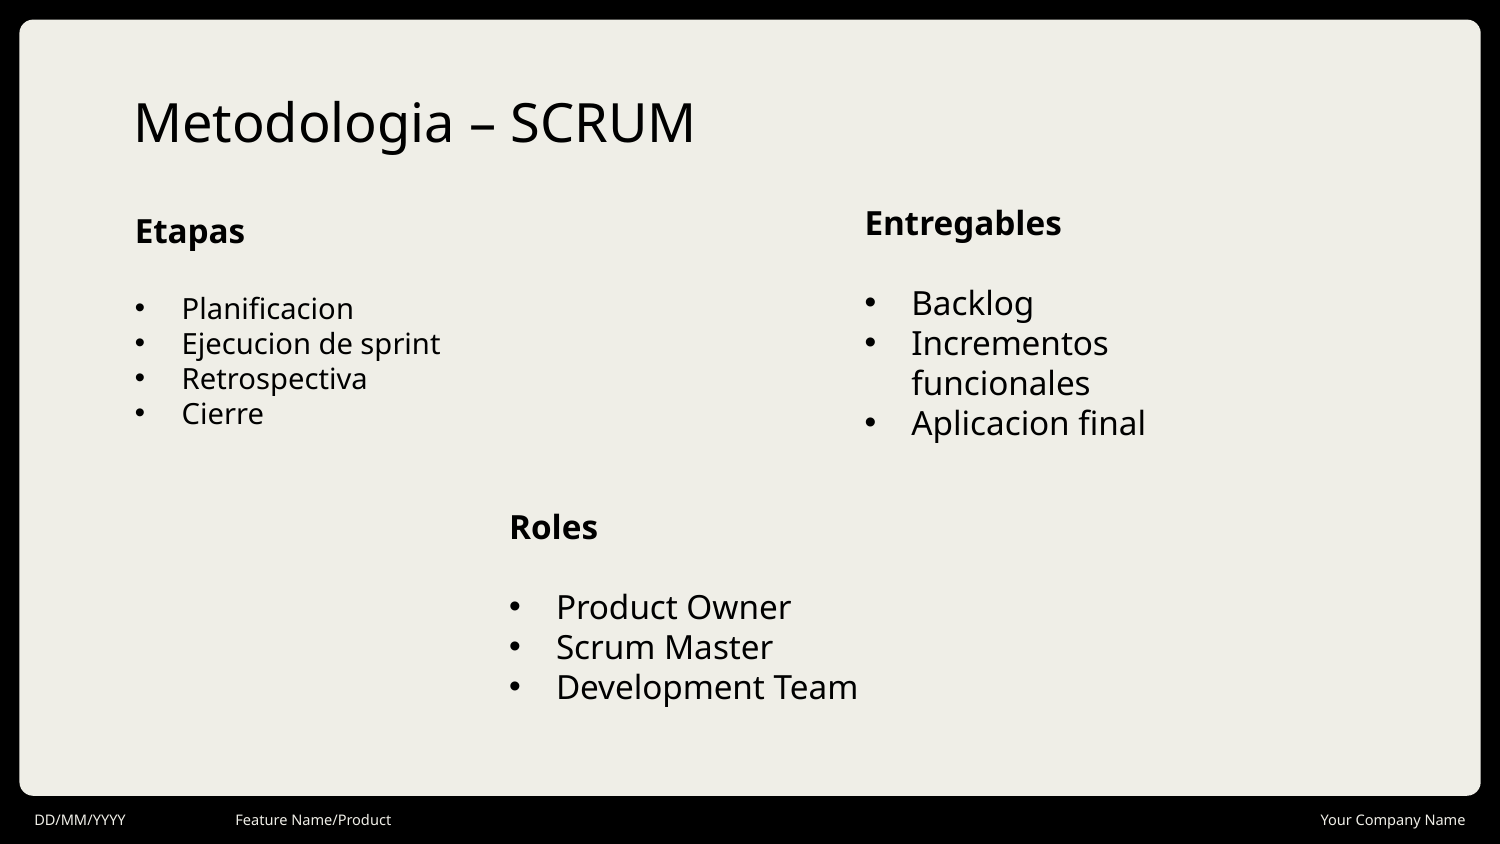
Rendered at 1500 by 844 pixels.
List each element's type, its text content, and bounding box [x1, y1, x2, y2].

text_box DD/MM/YYYY [19, 795, 221, 844]
text_box Your Company Name [1279, 795, 1481, 844]
text_box Entregables Backlog Incrementos funcionales Aplicacion final [849, 216, 1255, 457]
text_box Feature Name/Product [221, 795, 422, 844]
subtitle Etapas Planificacion Ejecucion de sprint Retrospectiva Cierre [119, 216, 618, 446]
text_box Roles Product Owner Scrum Master Development Team [494, 479, 925, 721]
title Metodologia – SCRUM [118, 72, 1382, 167]
